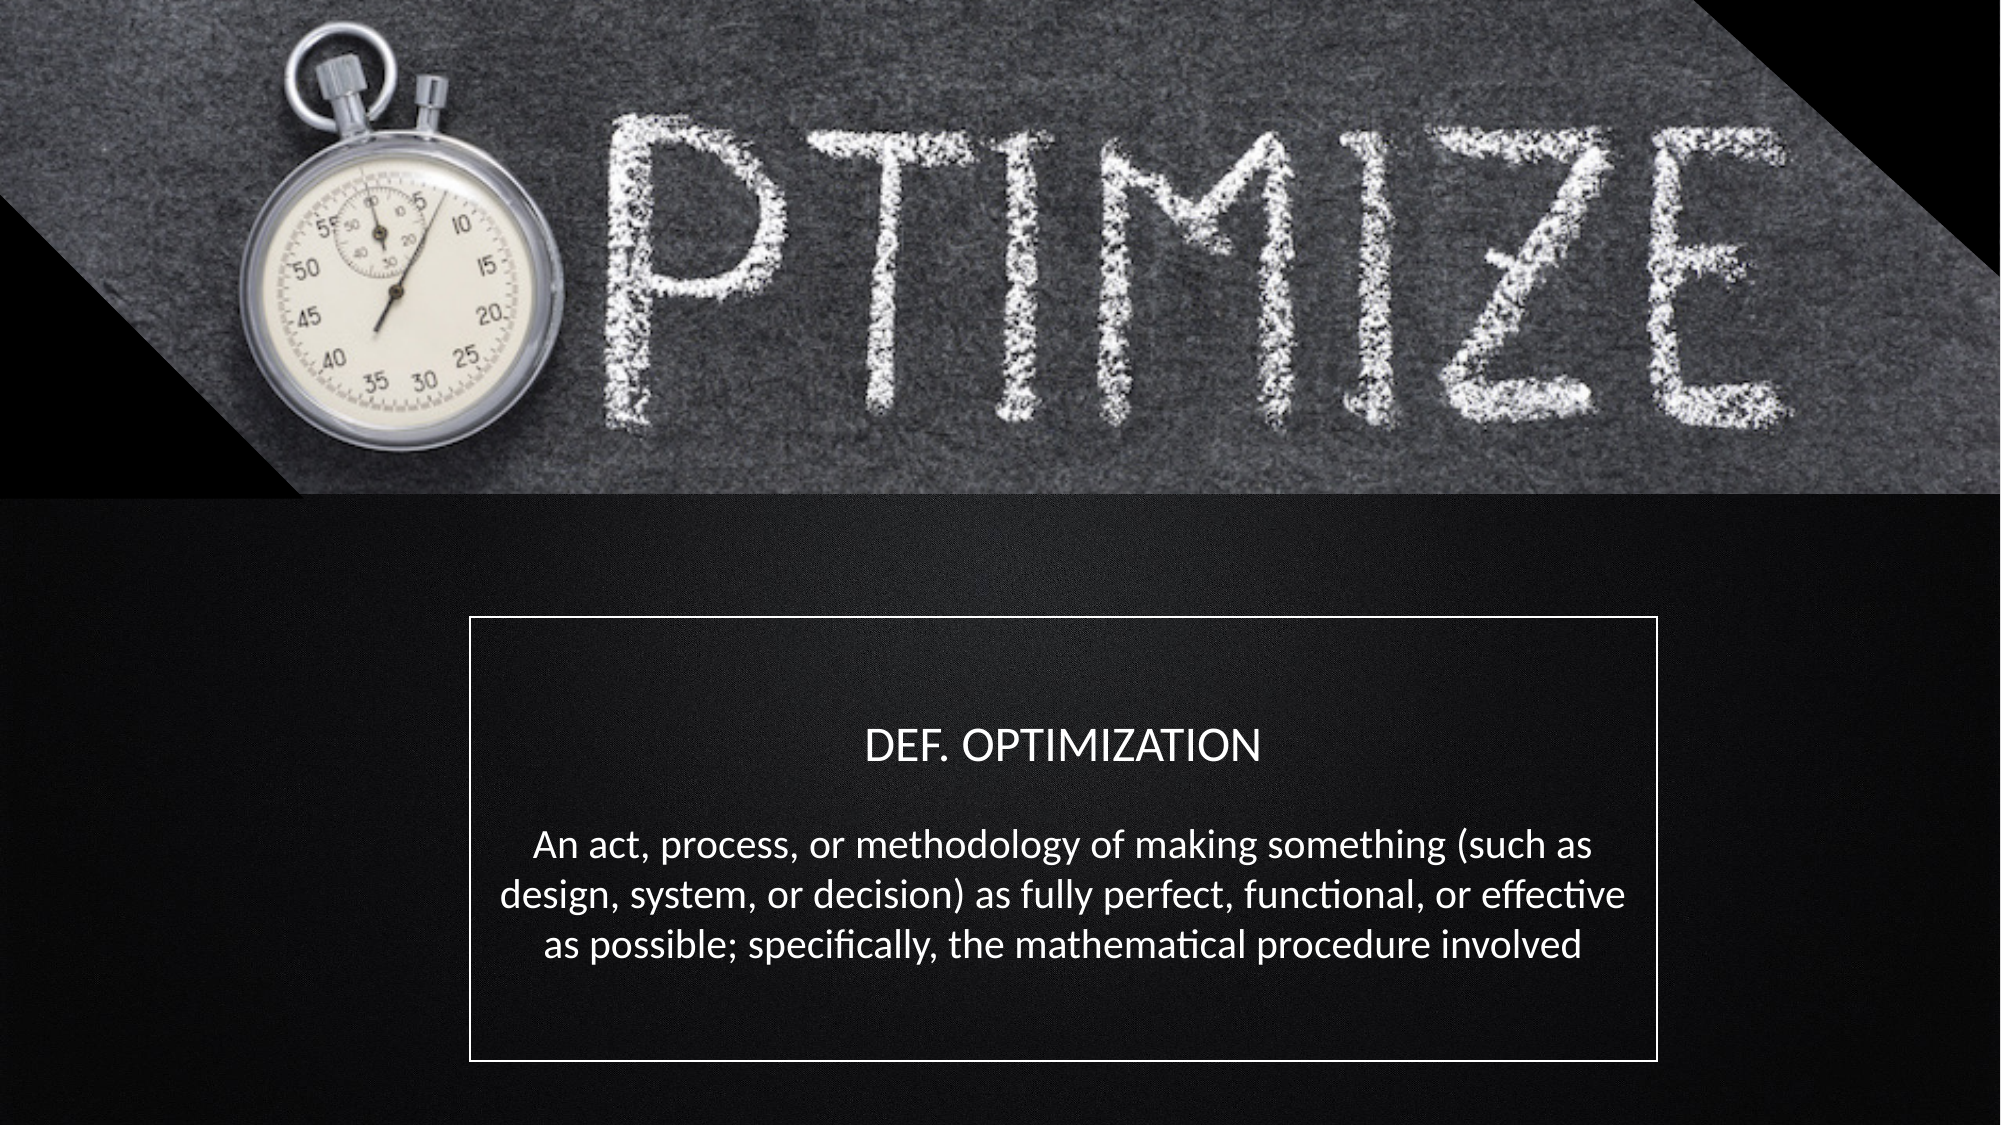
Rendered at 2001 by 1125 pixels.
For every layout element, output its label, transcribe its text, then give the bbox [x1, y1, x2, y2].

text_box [0, 0, 2000, 498]
picture [0, 0, 2001, 1125]
text_box DEF. OPTIMIZATION An act, process, or methodology of making something (such as design, system, or decision) as fully perfect, functional, or effective as possible; specifically, the mathematical procedure involved [469, 616, 1658, 1062]
